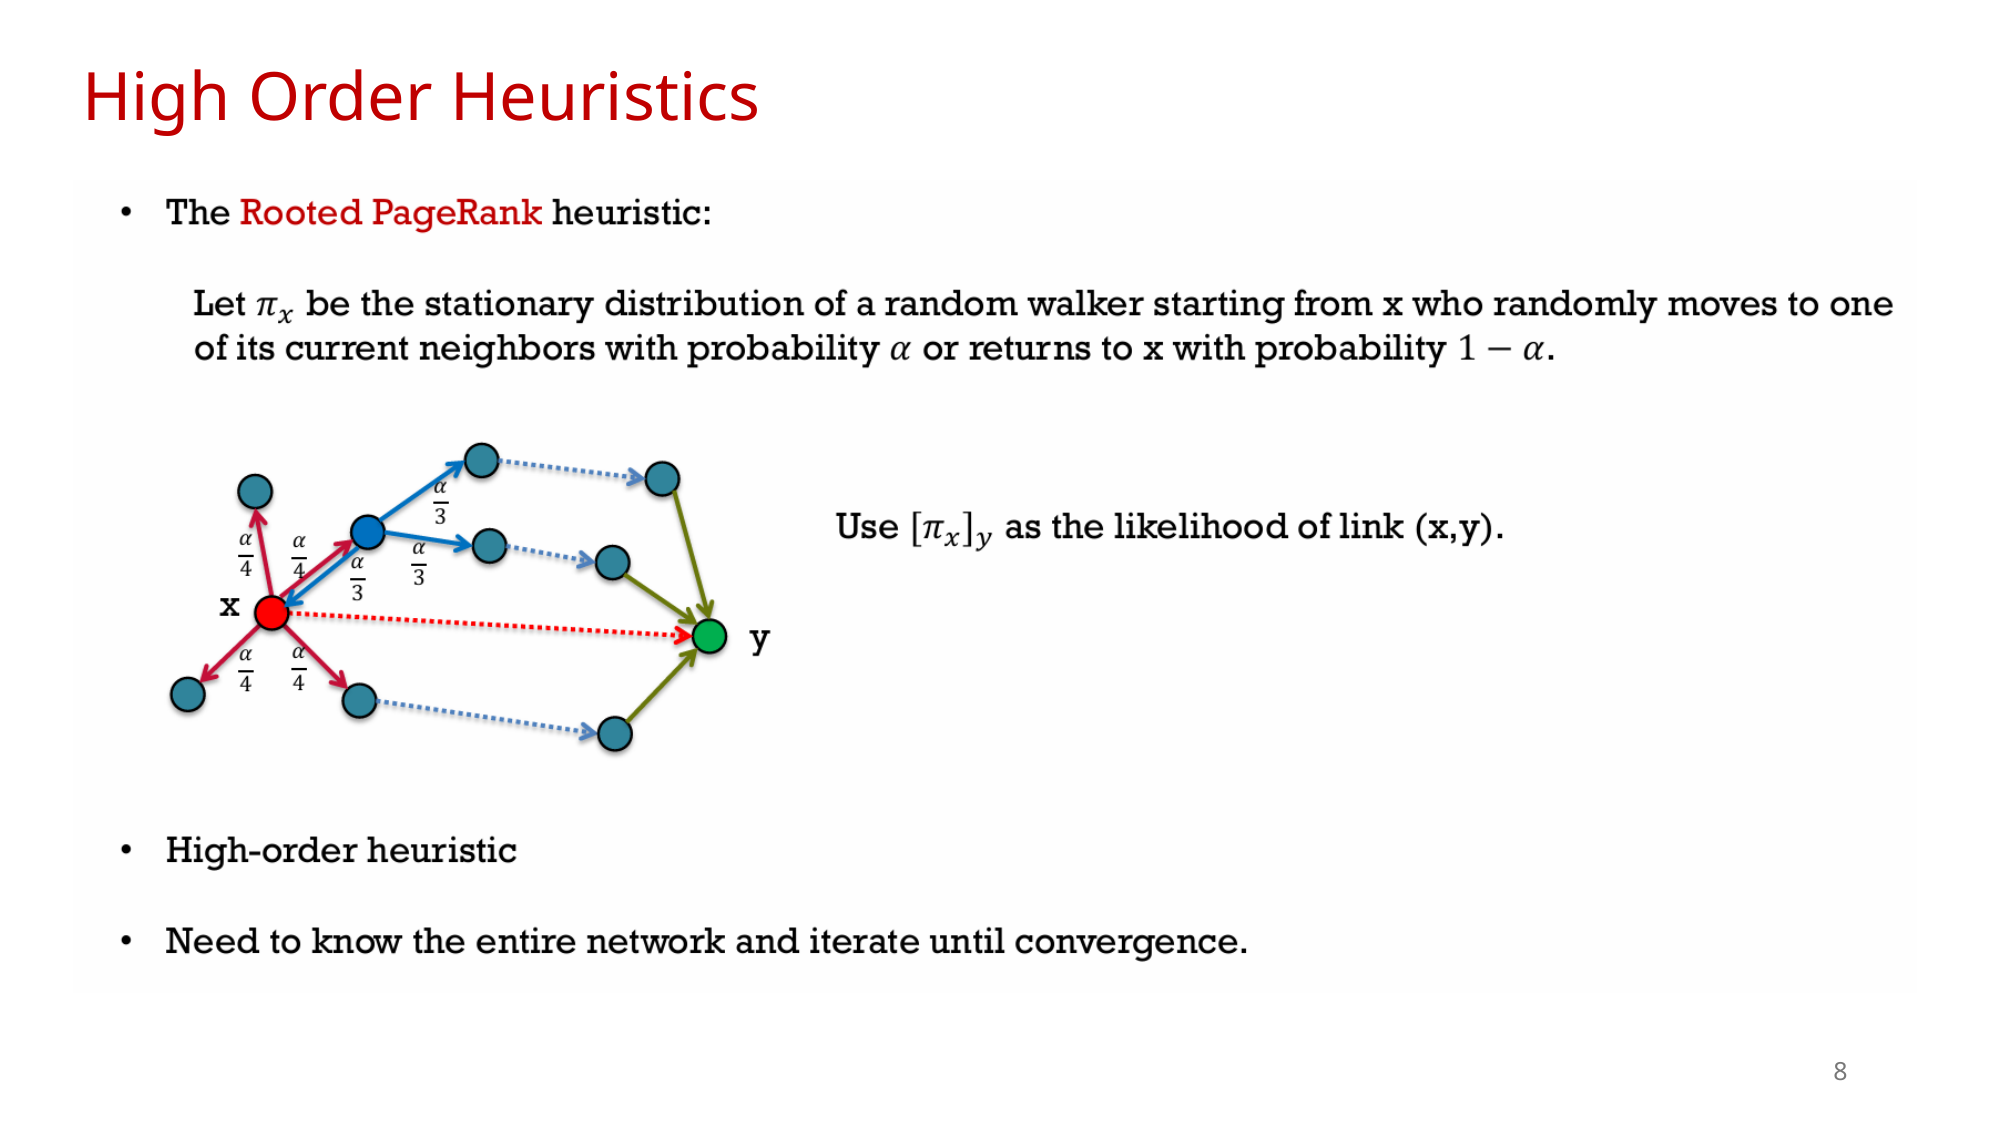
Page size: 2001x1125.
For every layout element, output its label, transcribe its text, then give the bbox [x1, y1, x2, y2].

picture [73, 180, 1918, 994]
text_box High Order Heuristics [67, 45, 776, 141]
slide_number 8 [1412, 1042, 1863, 1103]
